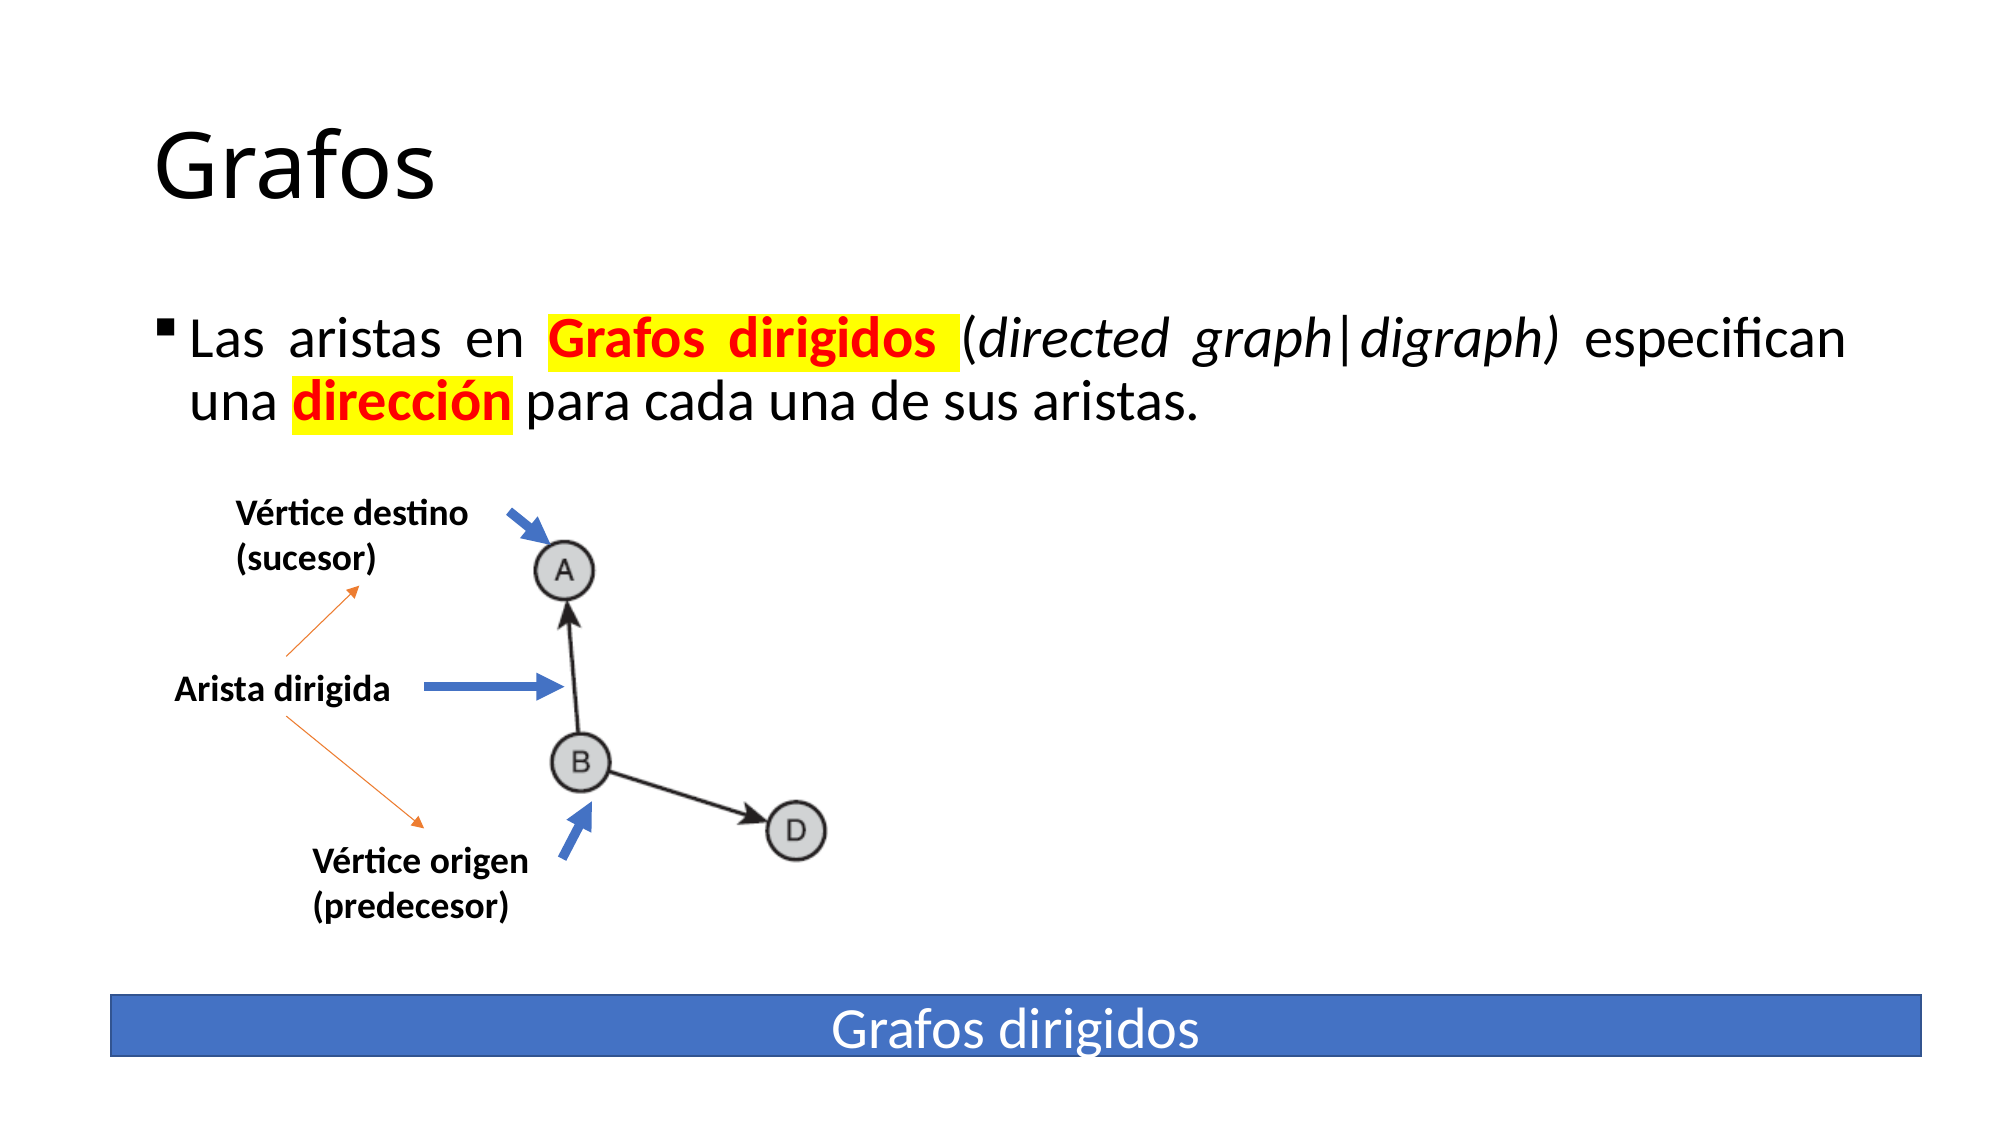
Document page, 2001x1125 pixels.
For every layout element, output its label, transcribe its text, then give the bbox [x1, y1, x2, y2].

text_box Grafos dirigidos [110, 994, 1922, 1057]
text_box Arista dirigida [159, 656, 413, 717]
text_box Vértice origen (predecesor) [297, 828, 551, 934]
list Las aristas en Grafos dirigidos (directed graph|digraph) especifican una dirección para cada una de sus aristas. [137, 299, 1863, 994]
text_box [286, 586, 360, 657]
title Grafos [137, 59, 1863, 278]
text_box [508, 511, 551, 545]
picture [501, 523, 839, 881]
text_box Vértice destino (sucesor) [220, 480, 498, 586]
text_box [562, 801, 592, 859]
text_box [286, 716, 425, 829]
